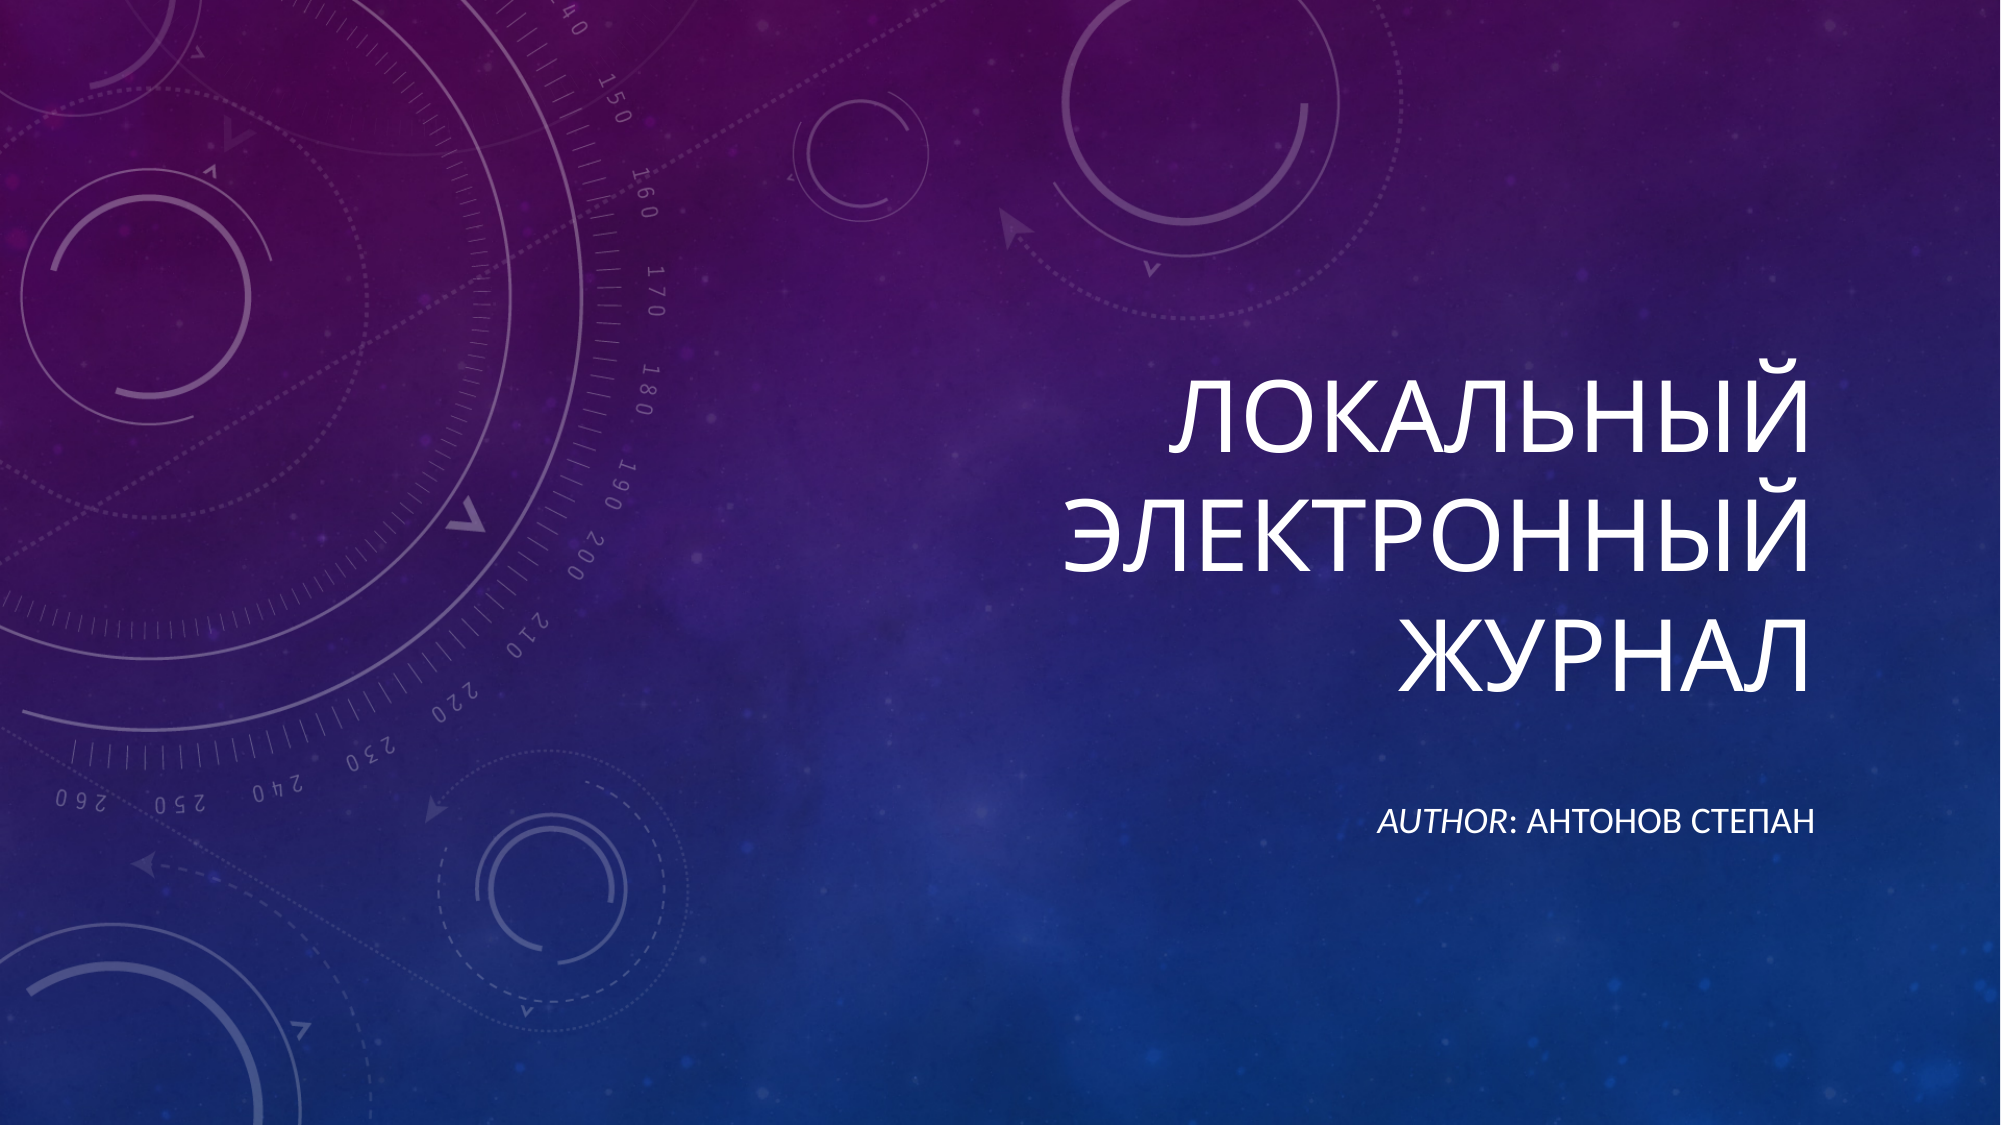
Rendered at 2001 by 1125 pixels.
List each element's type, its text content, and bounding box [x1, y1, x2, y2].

subtitle Author: Антонов Степан [650, 788, 1831, 950]
title Локальный электронный журнал [650, 322, 1831, 720]
picture [0, 0, 2001, 1125]
